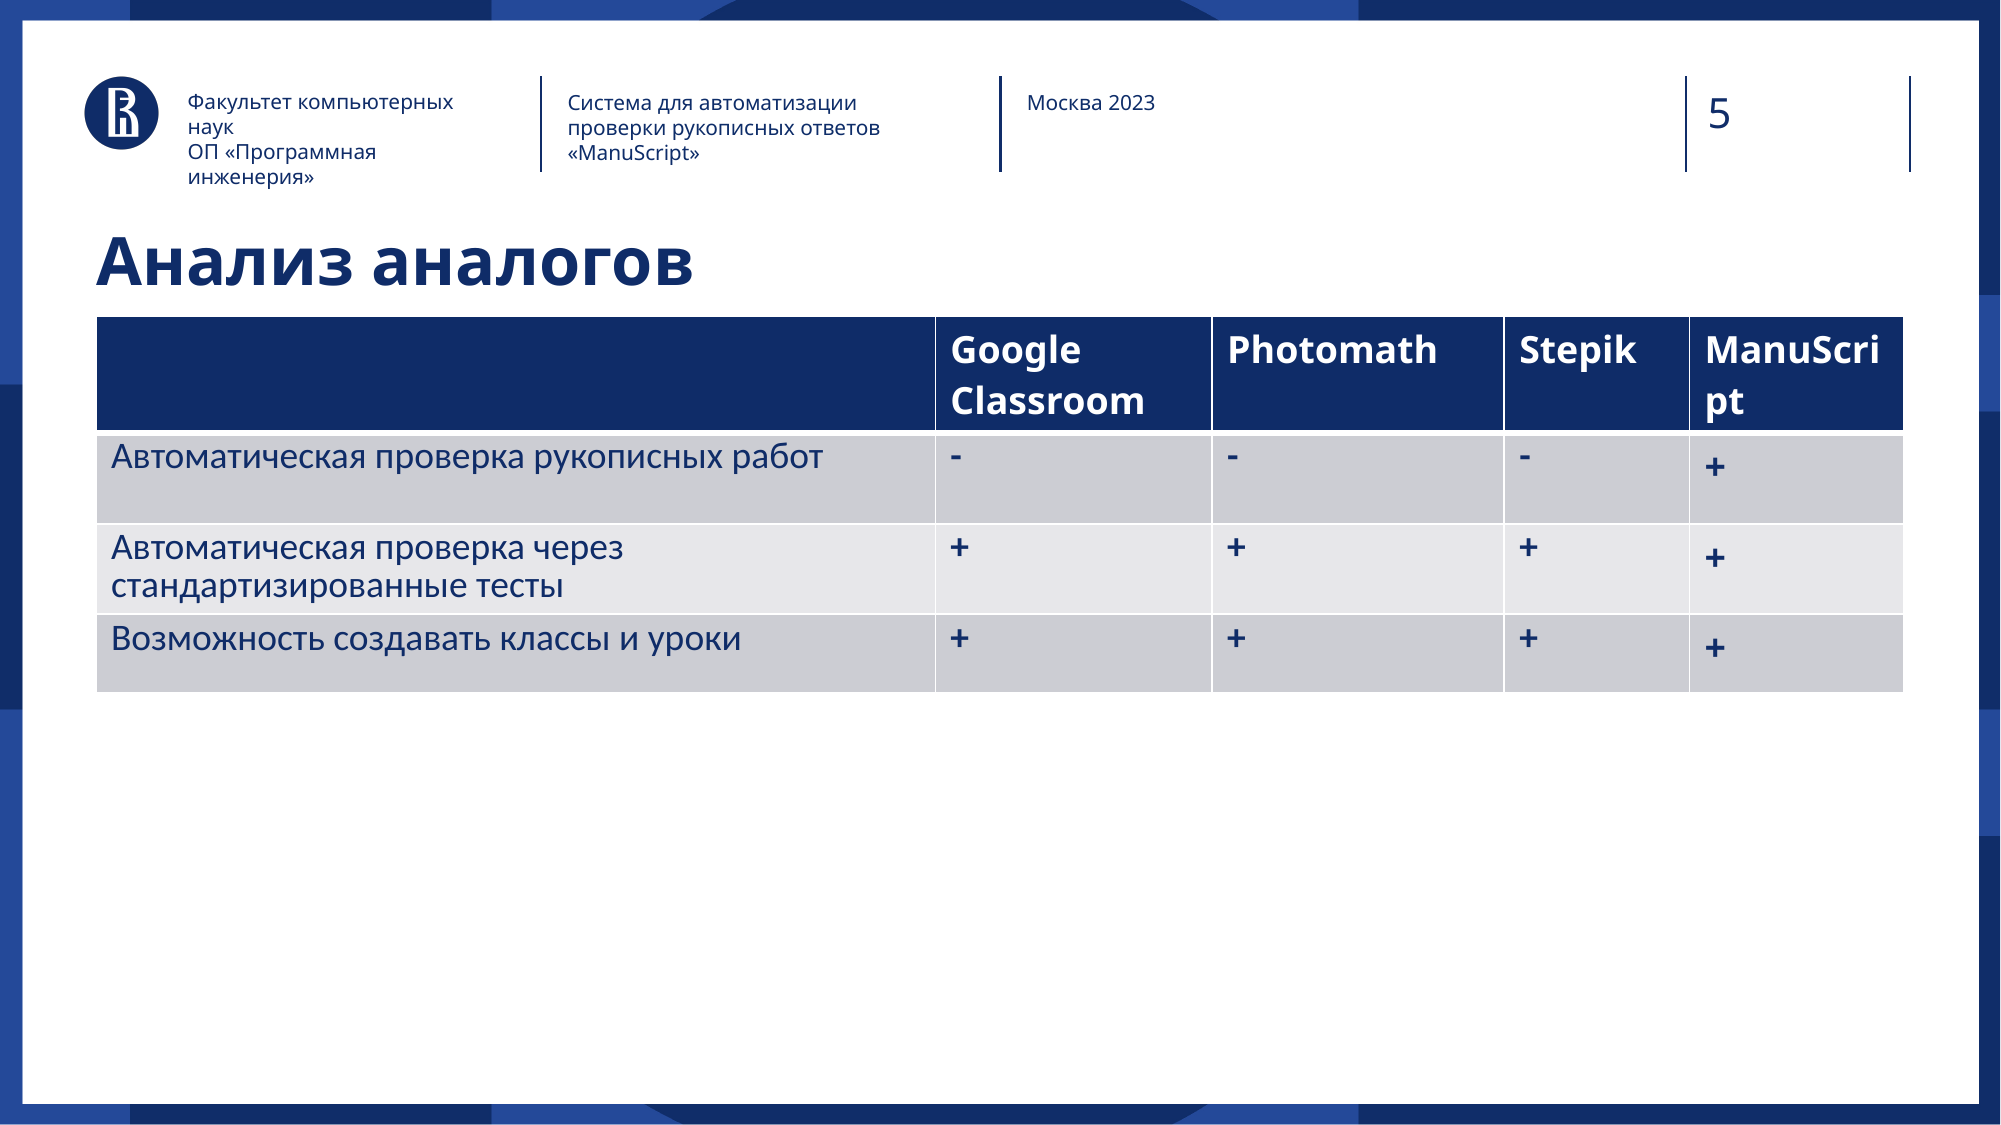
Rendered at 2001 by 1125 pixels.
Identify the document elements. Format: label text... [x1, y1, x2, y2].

table_header Photomath [1213, 317, 1503, 430]
table_cell + [1690, 525, 1903, 613]
table_cell + [1213, 525, 1503, 613]
table_cell Автоматическая проверка через стандартизированные тесты [97, 525, 935, 613]
table_cell - [1213, 436, 1503, 523]
table_header ManuScript [1690, 317, 1903, 430]
table_cell + [1505, 525, 1689, 613]
table_cell Автоматическая проверка рукописных работ [97, 436, 935, 523]
table_cell + [1505, 615, 1689, 692]
table_header Stepik [1505, 317, 1689, 430]
picture [0, 0, 2001, 1125]
list Система для автоматизации проверки рукописных ответов «ManuScript» [567, 90, 907, 157]
table_cell Возможность создавать классы и уроки [97, 615, 935, 692]
table_cell - [936, 436, 1211, 523]
table_cell + [936, 525, 1211, 613]
title Анализ аналогов [96, 218, 1455, 315]
table_header Google Classroom [936, 317, 1211, 430]
table_cell + [1213, 615, 1503, 692]
list Факультет компьютерных наук ОП «Программная инженерия» [187, 88, 500, 157]
table_cell + [1690, 615, 1903, 692]
table_cell + [1690, 436, 1903, 523]
table_cell + [936, 615, 1211, 692]
list Москва 2023 [1026, 90, 1367, 157]
table_header [97, 317, 935, 430]
table_cell - [1505, 436, 1689, 523]
